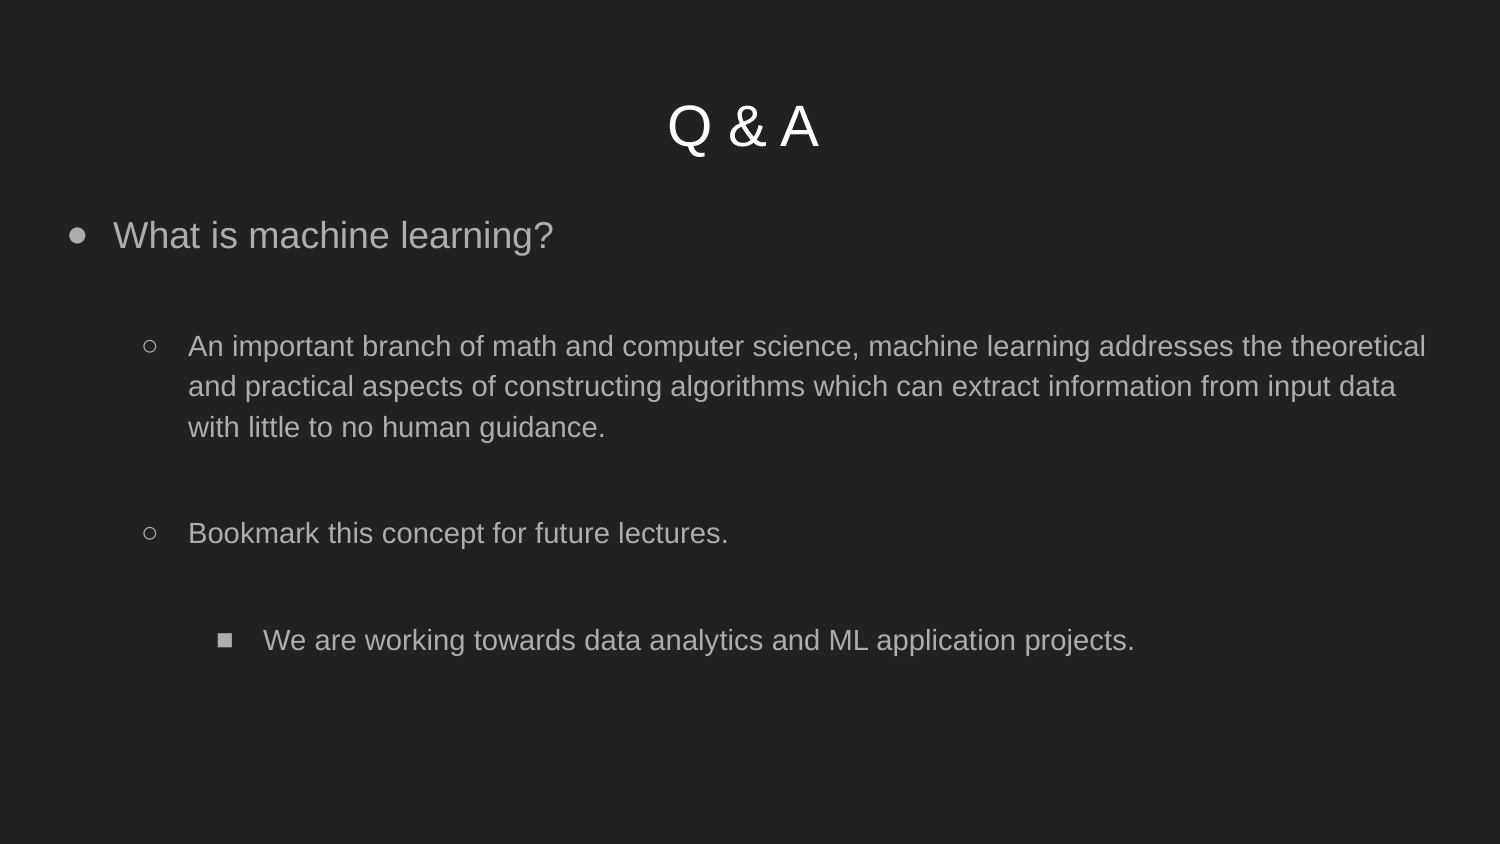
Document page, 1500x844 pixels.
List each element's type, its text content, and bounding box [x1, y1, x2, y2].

list What is machine learning? An important branch of math and computer science, machine learning addresses the theoretical and practical aspects of constructing algorithms which can extract information from input data with little to no human guidance. Bookmark this concept for future lectures. We are working towards data analytics and ML application projects. [51, 189, 1449, 750]
title Q & A [51, 72, 1449, 167]
